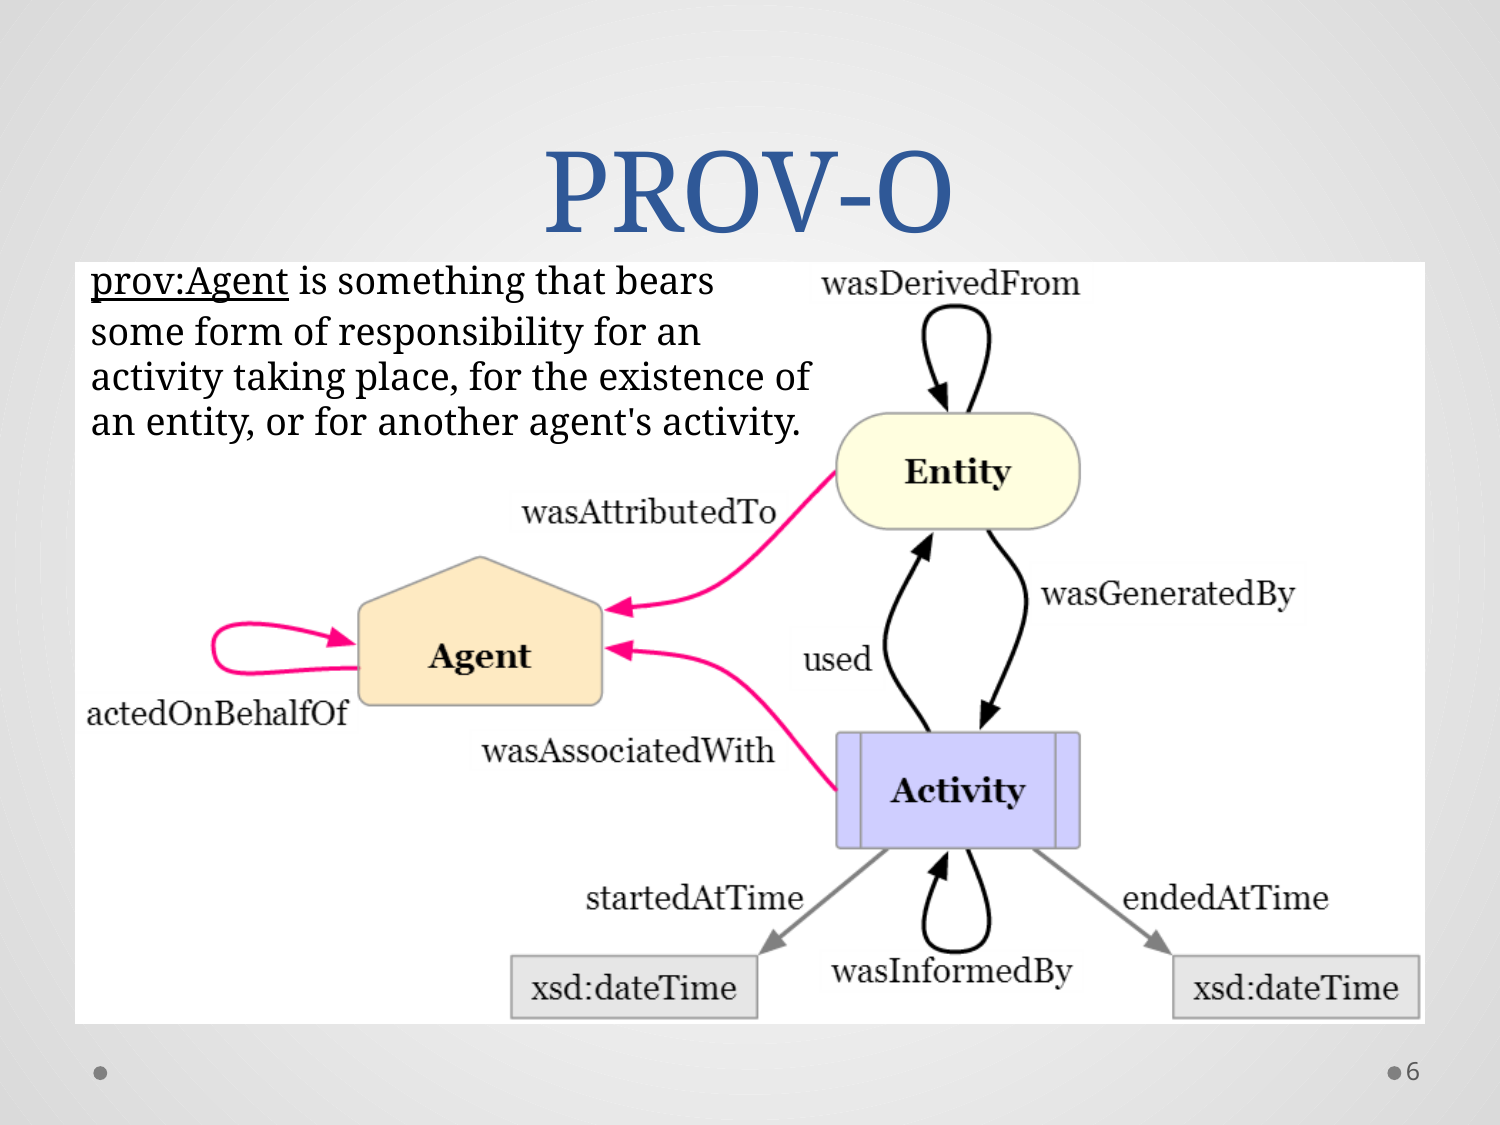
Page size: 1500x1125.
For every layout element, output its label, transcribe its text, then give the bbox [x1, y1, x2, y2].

title PROV-O [75, 0, 1425, 261]
slide_number 6 [1401, 1042, 1494, 1103]
picture [74, 262, 1426, 1024]
text_box prov:Agent is something that bears some form of responsibility for an activity taking place, for the existence of an entity, or for another agent's activity. [75, 249, 826, 260]
